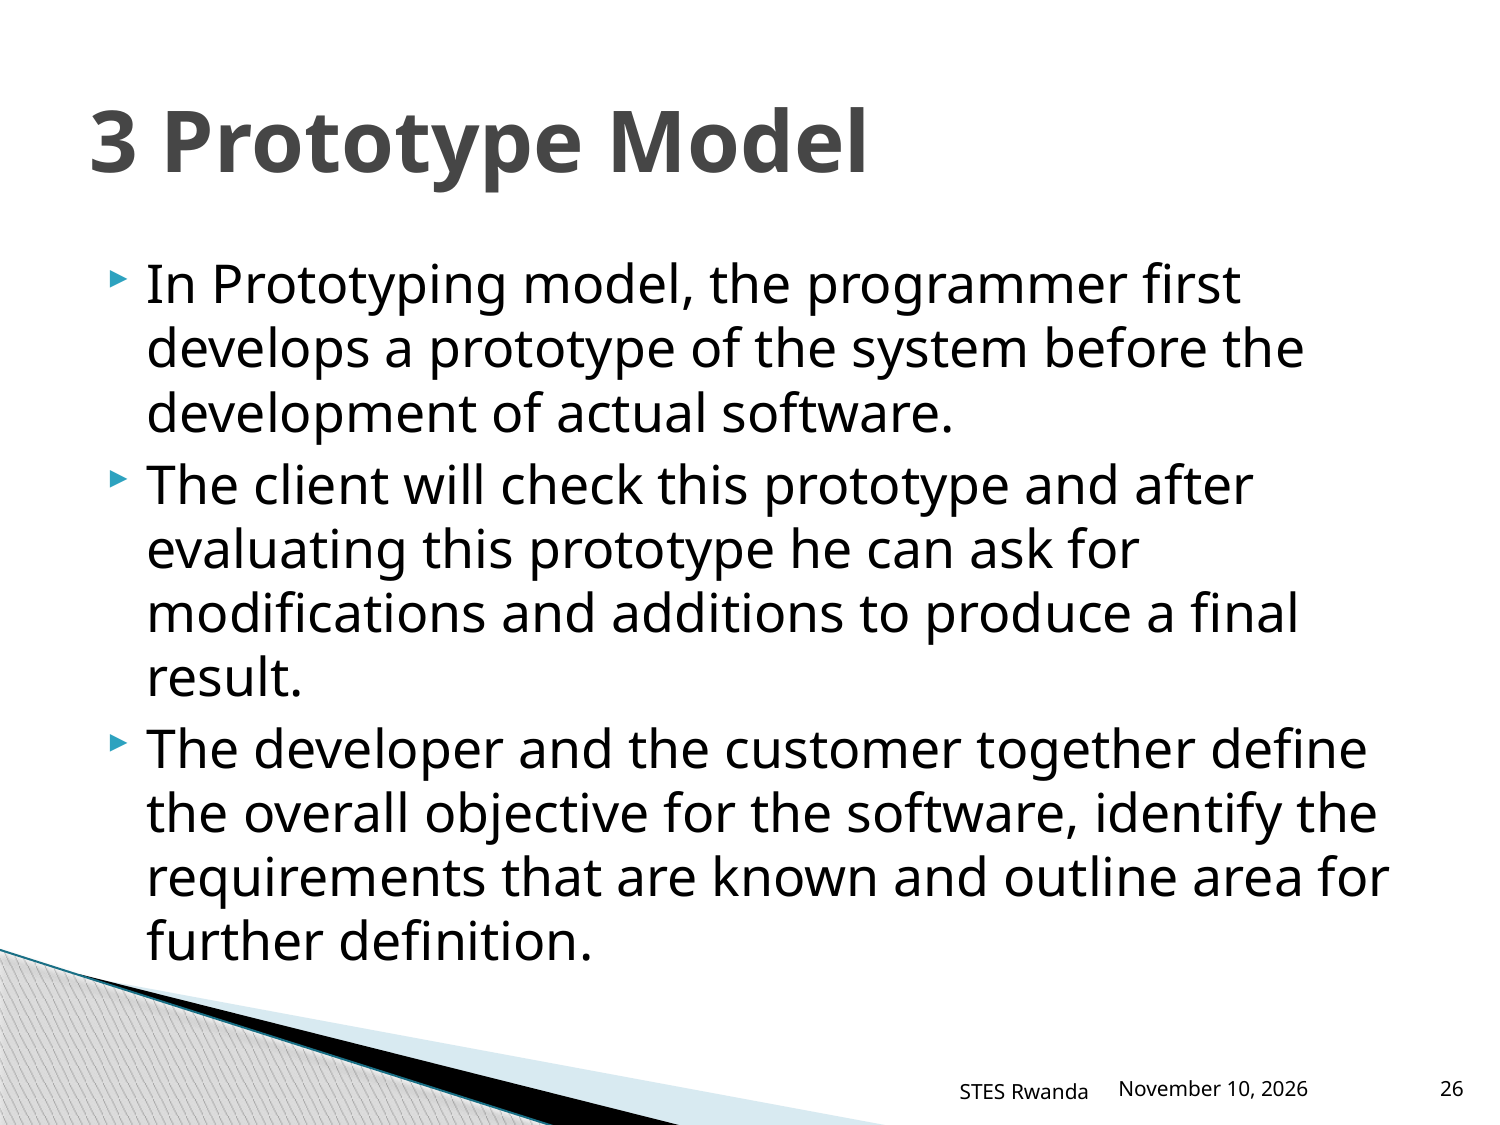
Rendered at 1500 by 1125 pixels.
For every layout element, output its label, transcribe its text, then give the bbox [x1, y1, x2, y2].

slide_number 26 [1418, 1051, 1479, 1112]
list In Prototyping model, the programmer first develops a prototype of the system before the development of actual software. The client will check this prototype and after evaluating this prototype he can ask for modifications and additions to produce a final result. The developer and the customer together define the overall objective for the software, identify the requirements that are known and outline area for further definition. [75, 243, 1425, 986]
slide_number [1105, 1051, 1418, 1112]
title 3 Prototype Model [75, 45, 1425, 233]
footer STES Rwanda [718, 1051, 1105, 1112]
